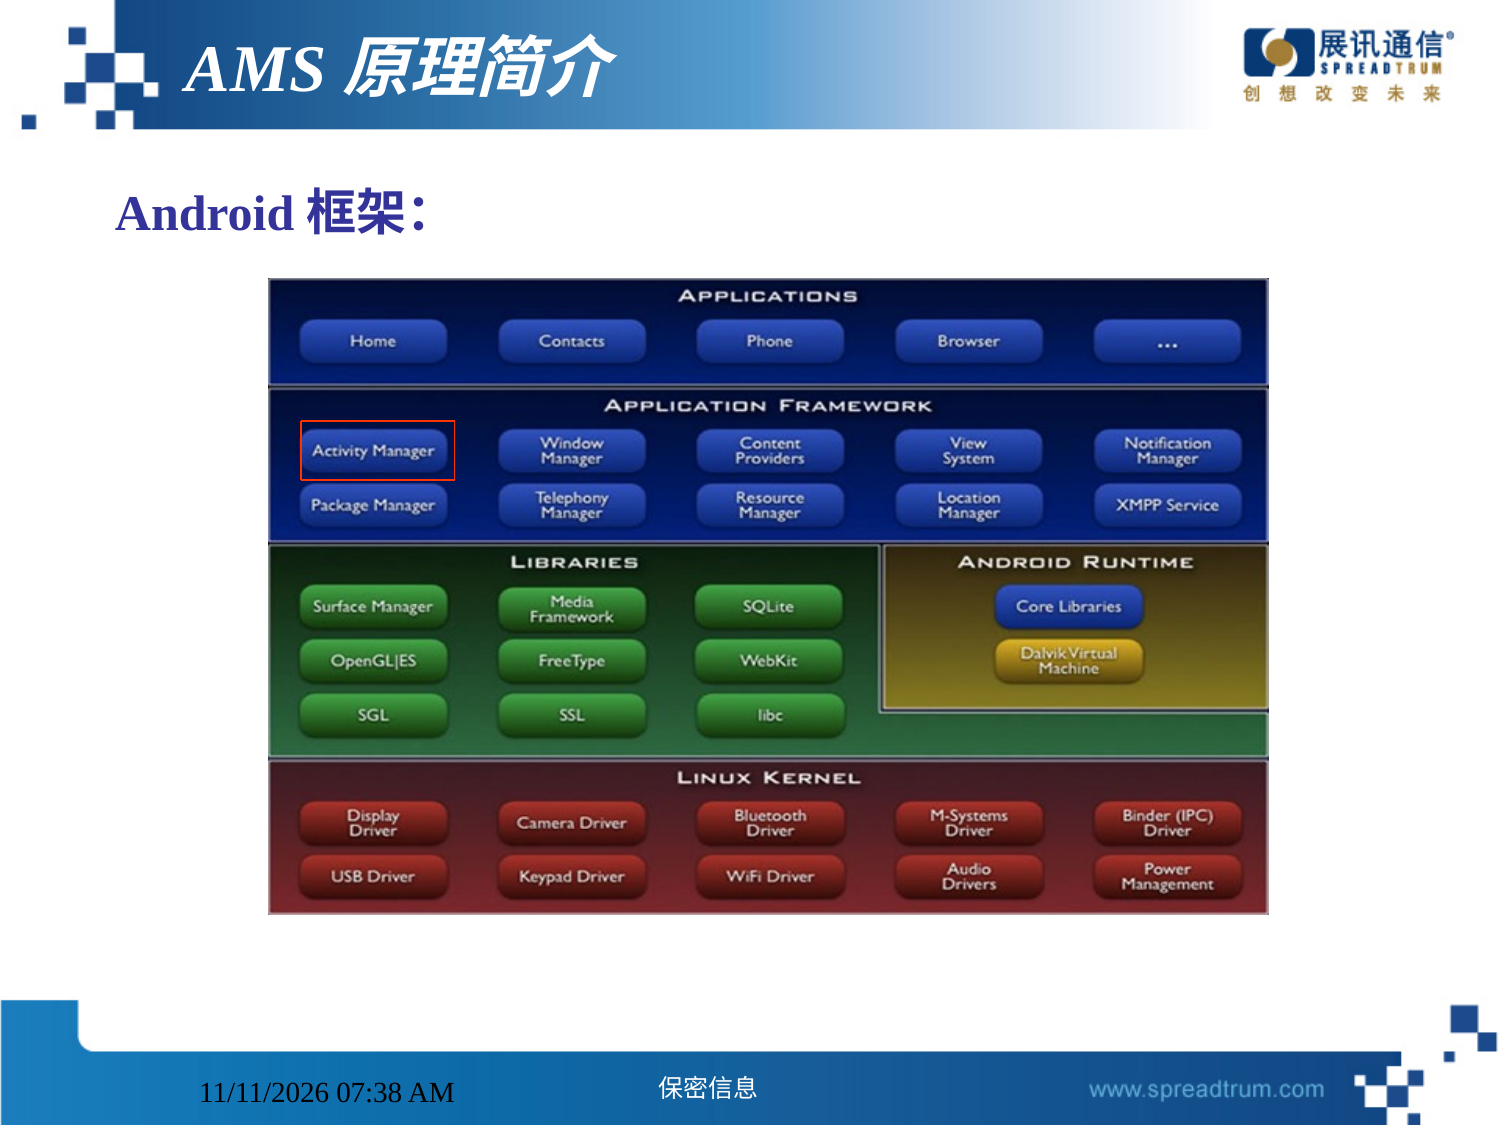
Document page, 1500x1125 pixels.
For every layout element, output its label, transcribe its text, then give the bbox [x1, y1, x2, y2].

picture [0, 0, 1500, 1125]
list Android框架： [100, 172, 1438, 941]
title AMS原理简介 [170, 0, 1022, 153]
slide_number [104, 1065, 550, 1125]
